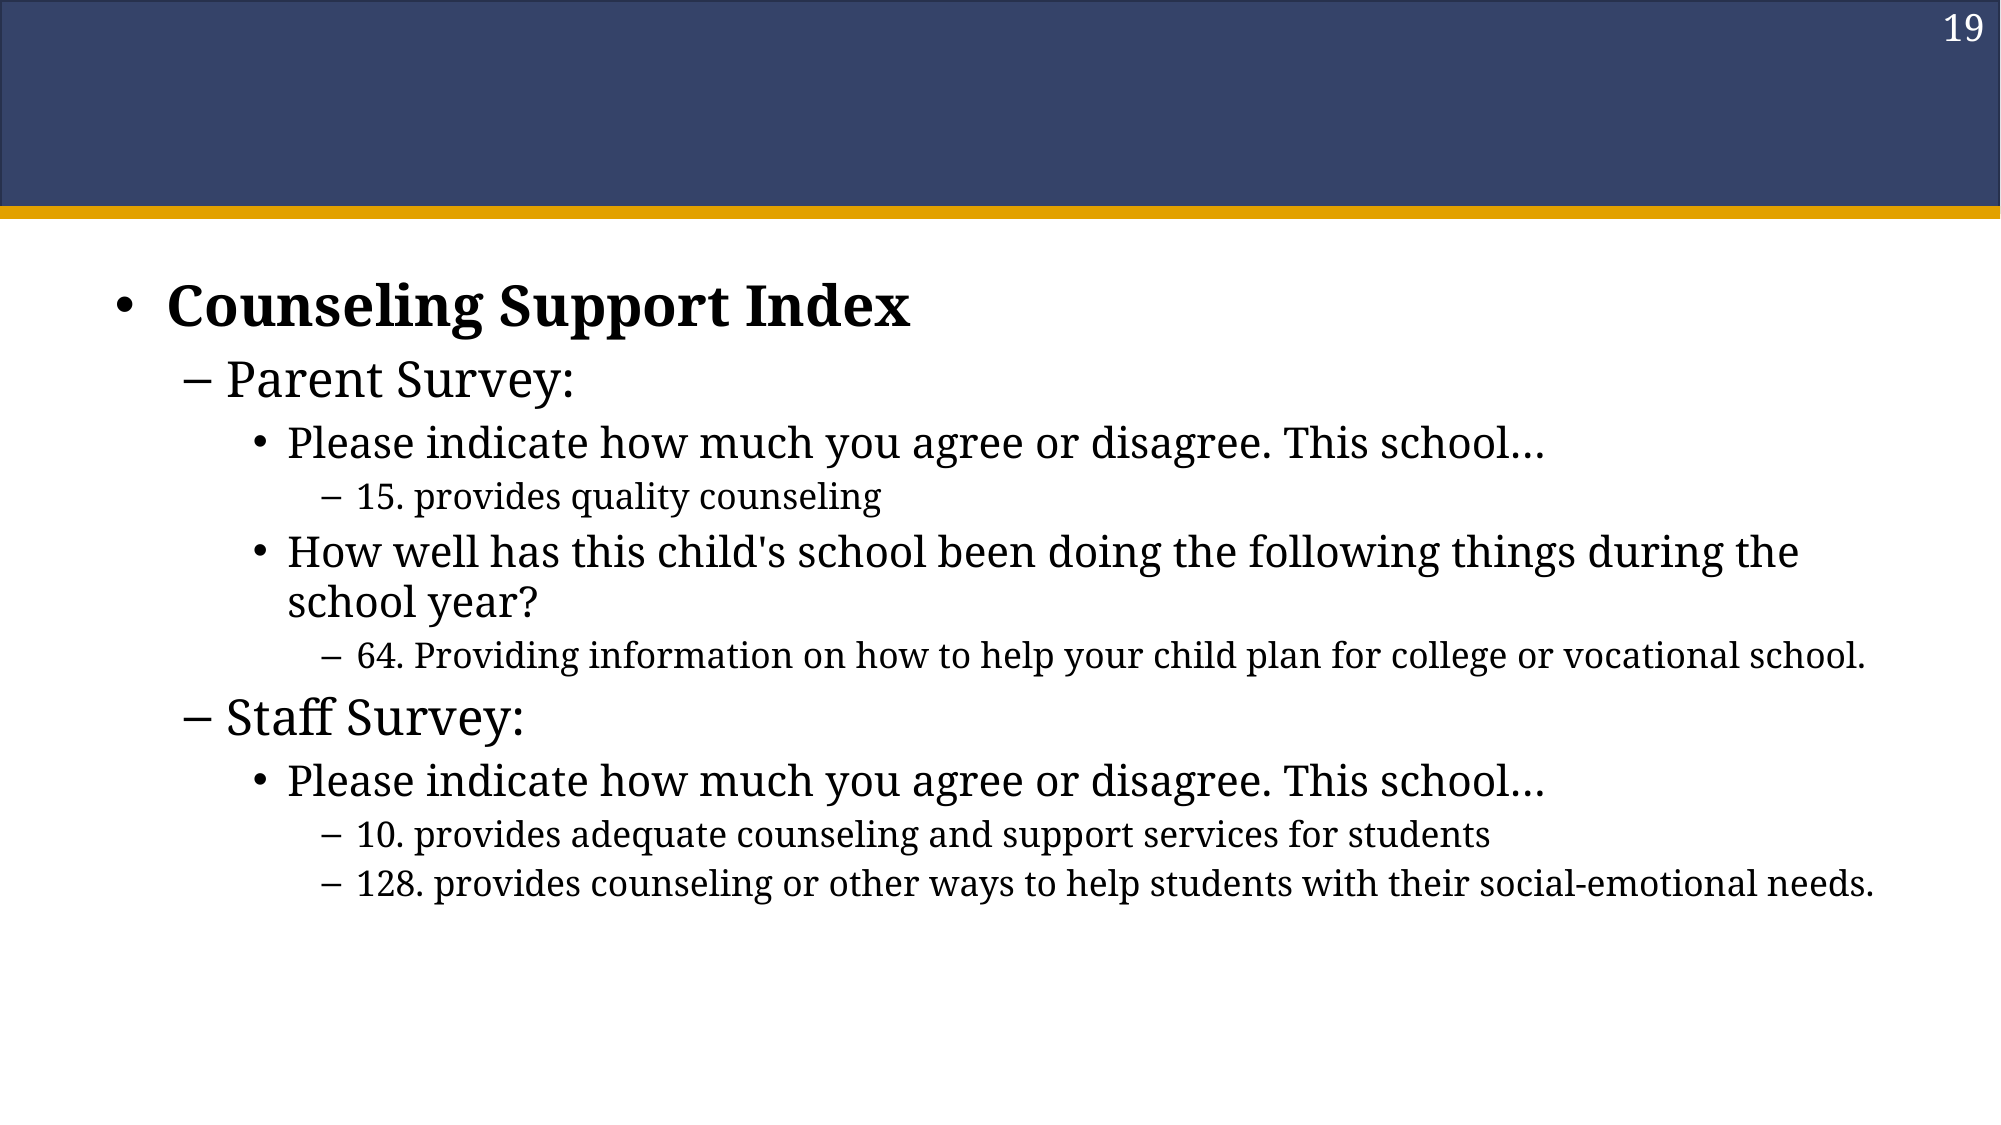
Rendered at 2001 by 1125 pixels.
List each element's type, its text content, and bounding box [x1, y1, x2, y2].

slide_number 19 [1533, 0, 2000, 60]
list Counseling Support Index Parent Survey: Please indicate how much you agree or disagree. This school… 15. provides quality counseling How well has this child's school been doing the following things during the school year? 64. Providing information on how to help your child plan for college or vocational school. Staff Survey: Please indicate how much you agree or disagree. This school… 10. provides adequate counseling and support services for students 128. provides counseling or other ways to help students with their social-emotional needs. [99, 262, 1900, 1005]
